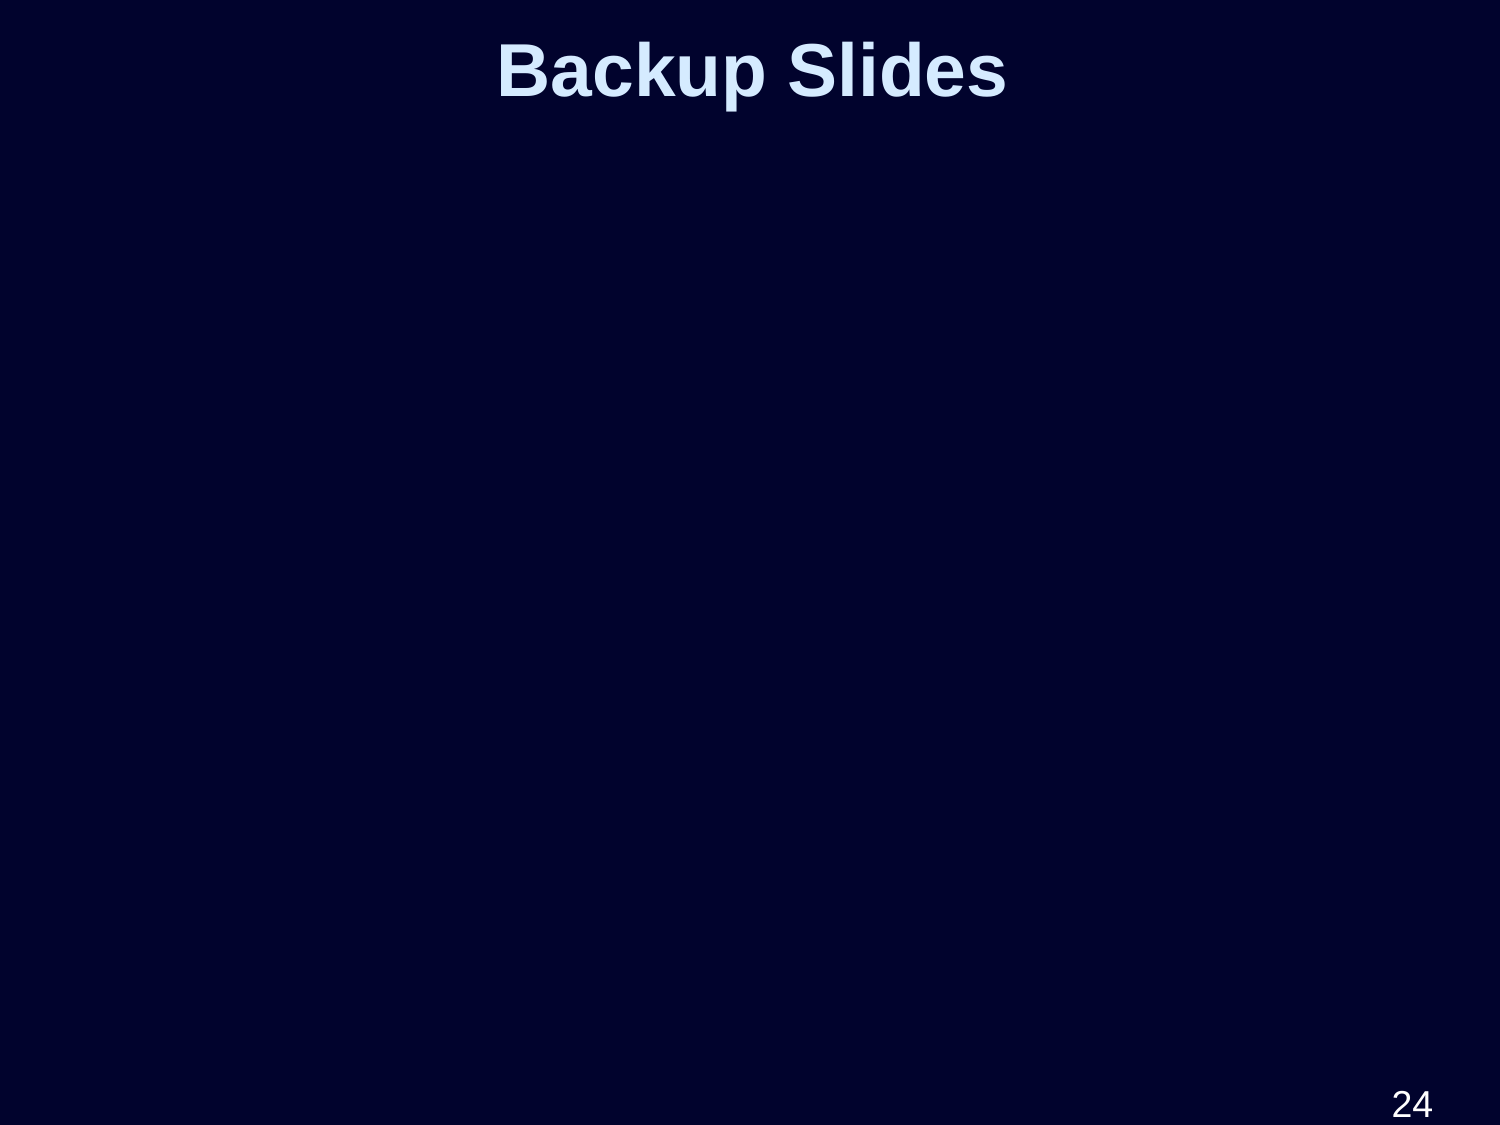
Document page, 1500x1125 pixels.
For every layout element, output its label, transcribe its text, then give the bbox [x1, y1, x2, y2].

slide_number 23 [1226, 1072, 1500, 1125]
title Backup Slides [17, 0, 1488, 169]
